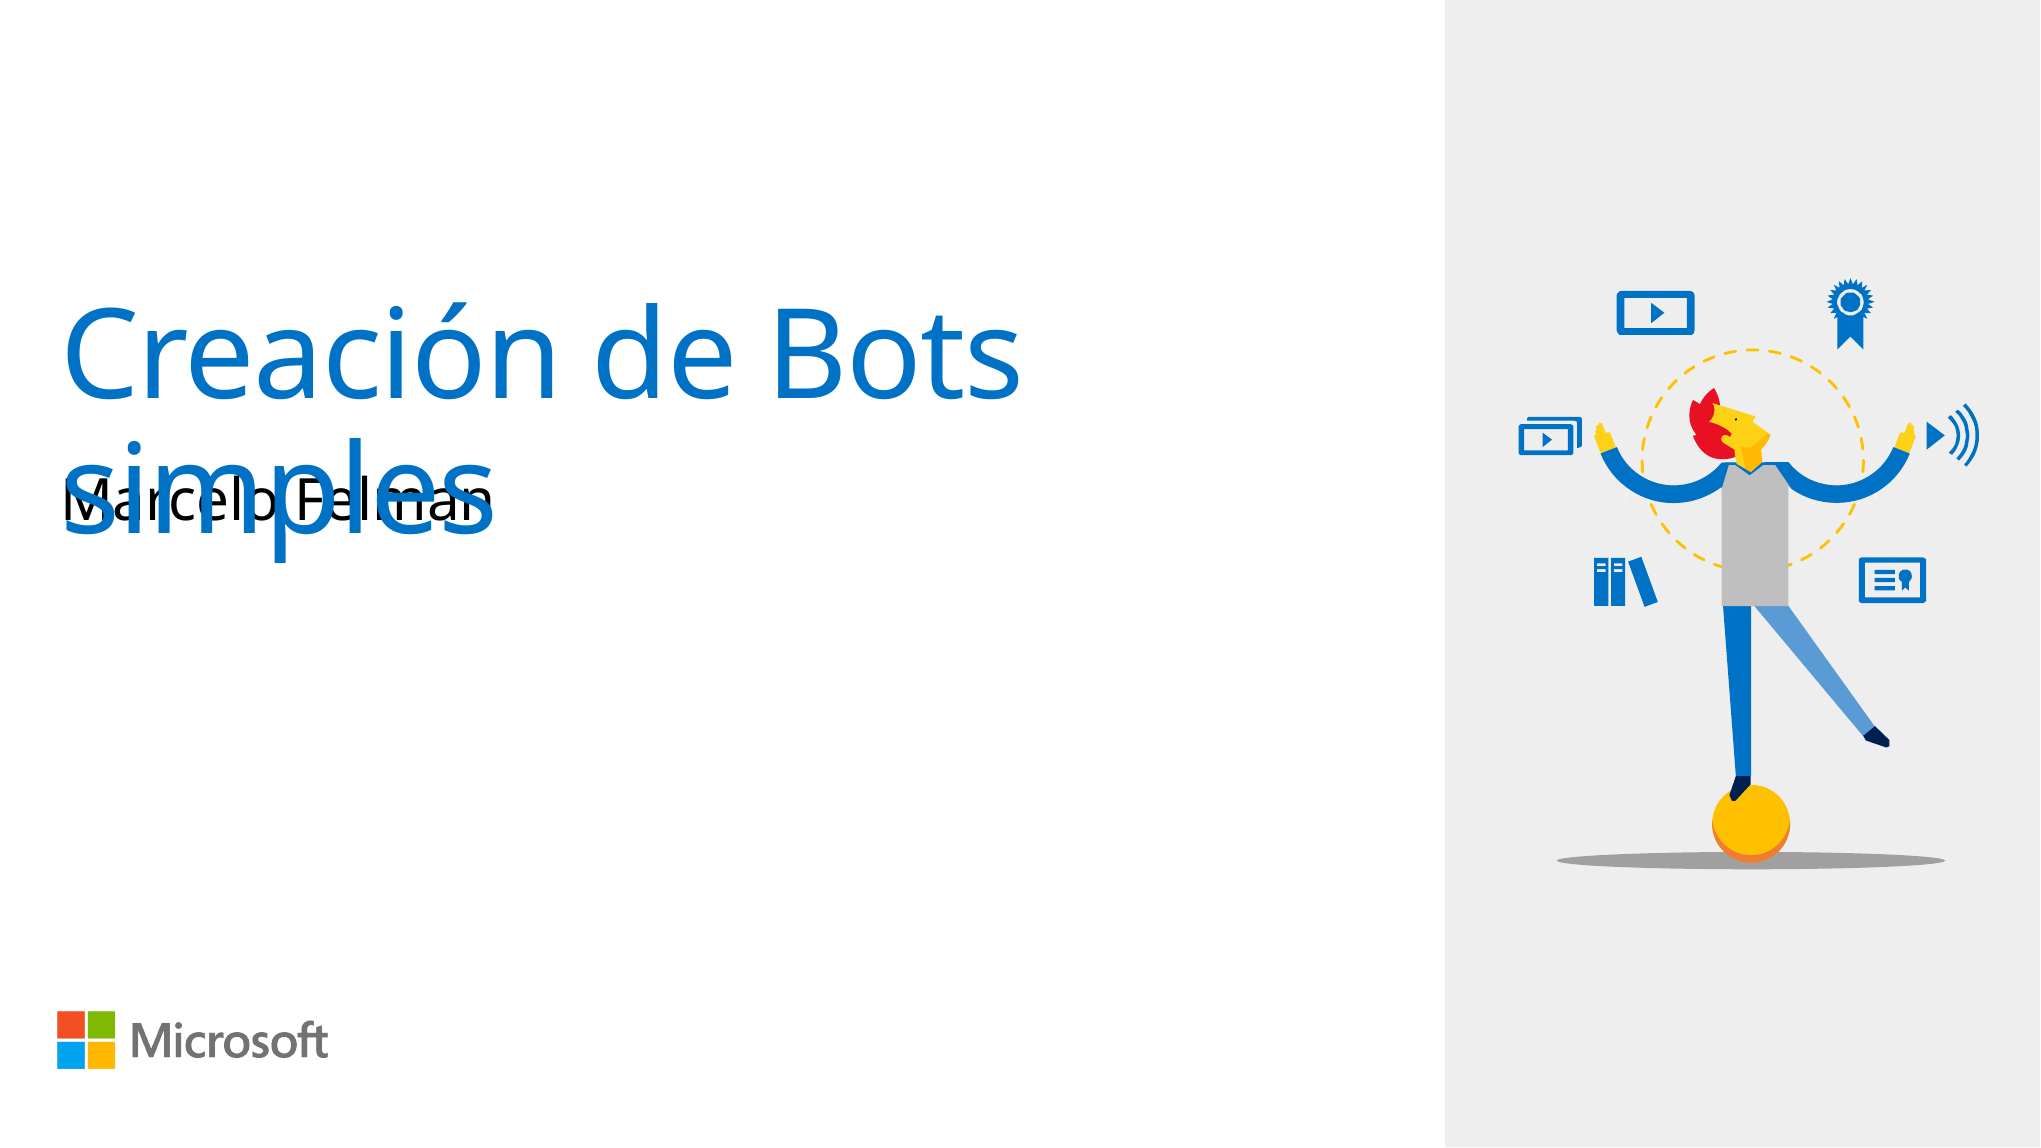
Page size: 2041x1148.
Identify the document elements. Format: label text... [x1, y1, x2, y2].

picture [57, 1011, 328, 1069]
title Creación de Bots simples [45, 275, 1429, 456]
list Marcelo Felman [45, 456, 1429, 606]
